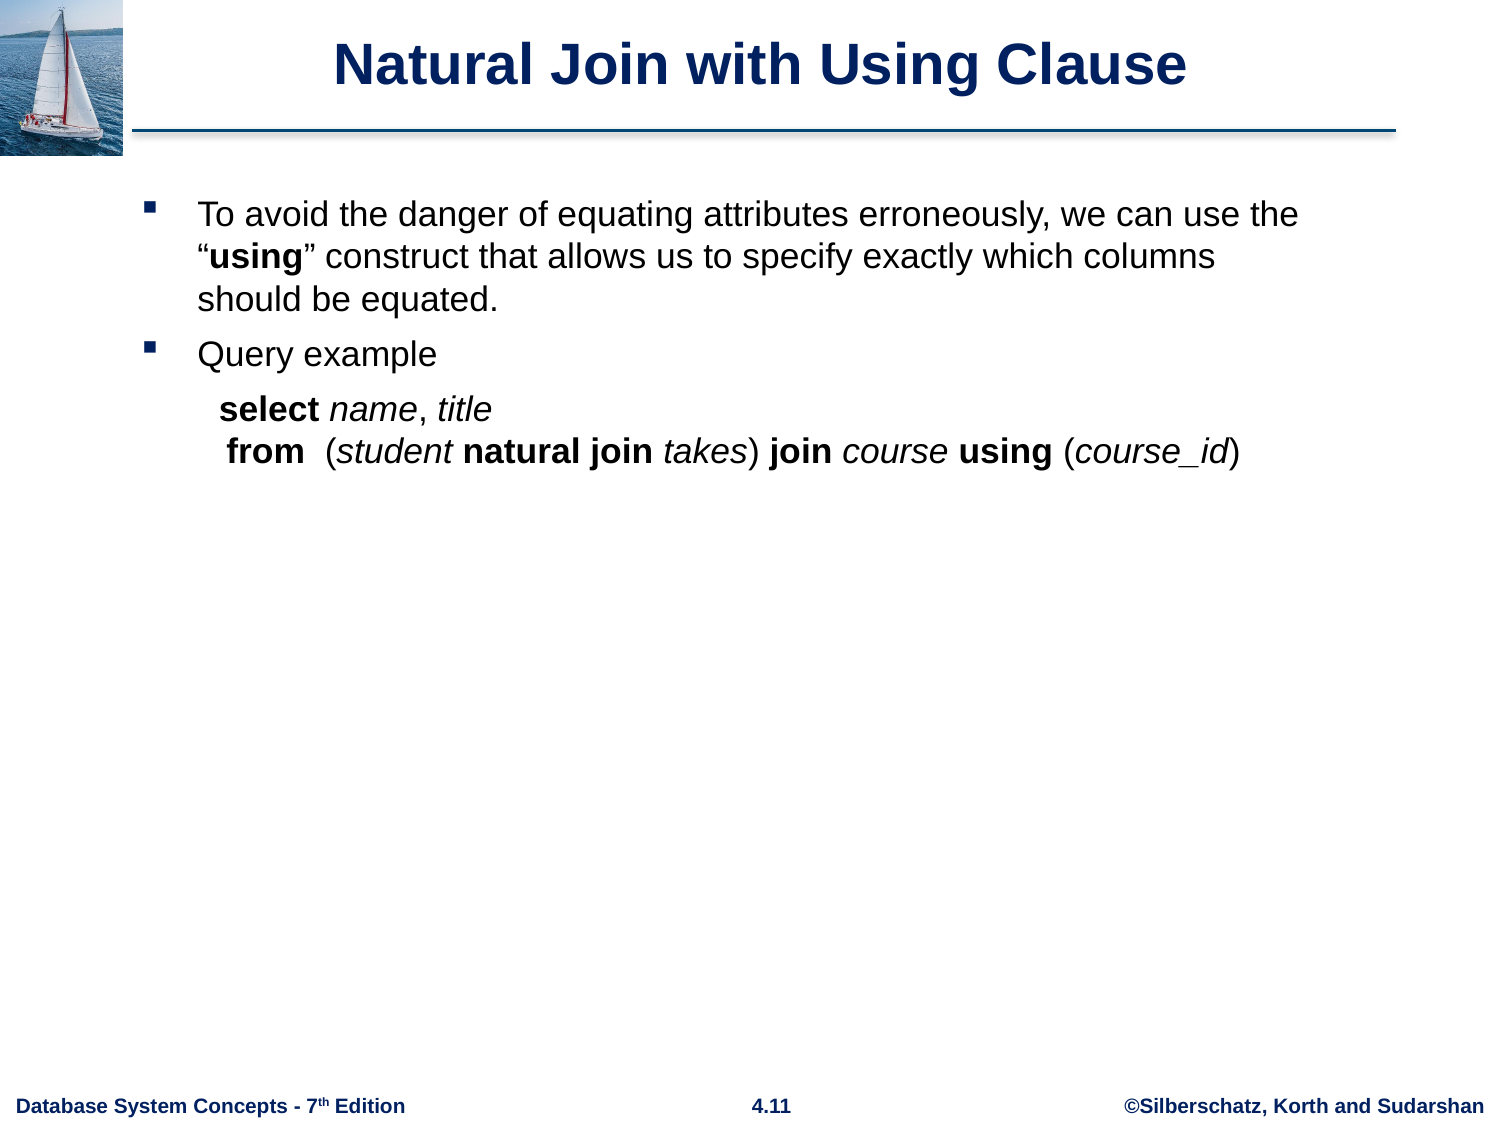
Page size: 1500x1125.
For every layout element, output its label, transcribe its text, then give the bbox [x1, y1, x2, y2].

list To avoid the danger of equating attributes erroneously, we can use the “using” construct that allows us to specify exactly which columns should be equated. Query example select name, title from (student natural join takes) join course using (course_id) [126, 183, 1316, 675]
title Natural Join with Using Clause [125, 17, 1397, 104]
picture [0, 0, 123, 156]
